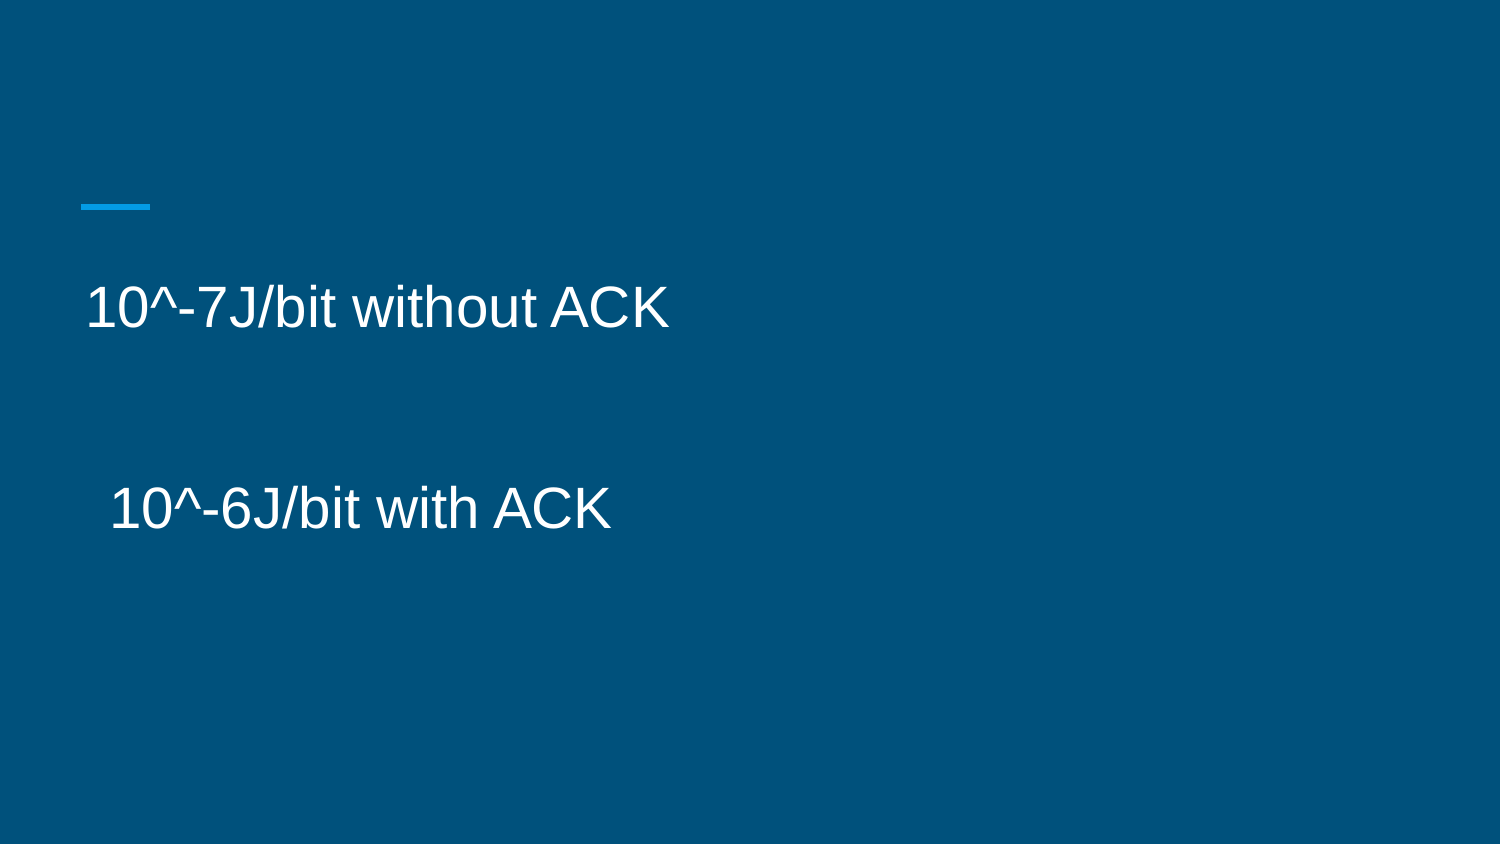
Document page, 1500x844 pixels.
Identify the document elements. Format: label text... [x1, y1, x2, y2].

text_box 10^-7J/bit without ACK [70, 243, 1382, 354]
text_box 10^-6J/bit with ACK [94, 444, 1406, 556]
